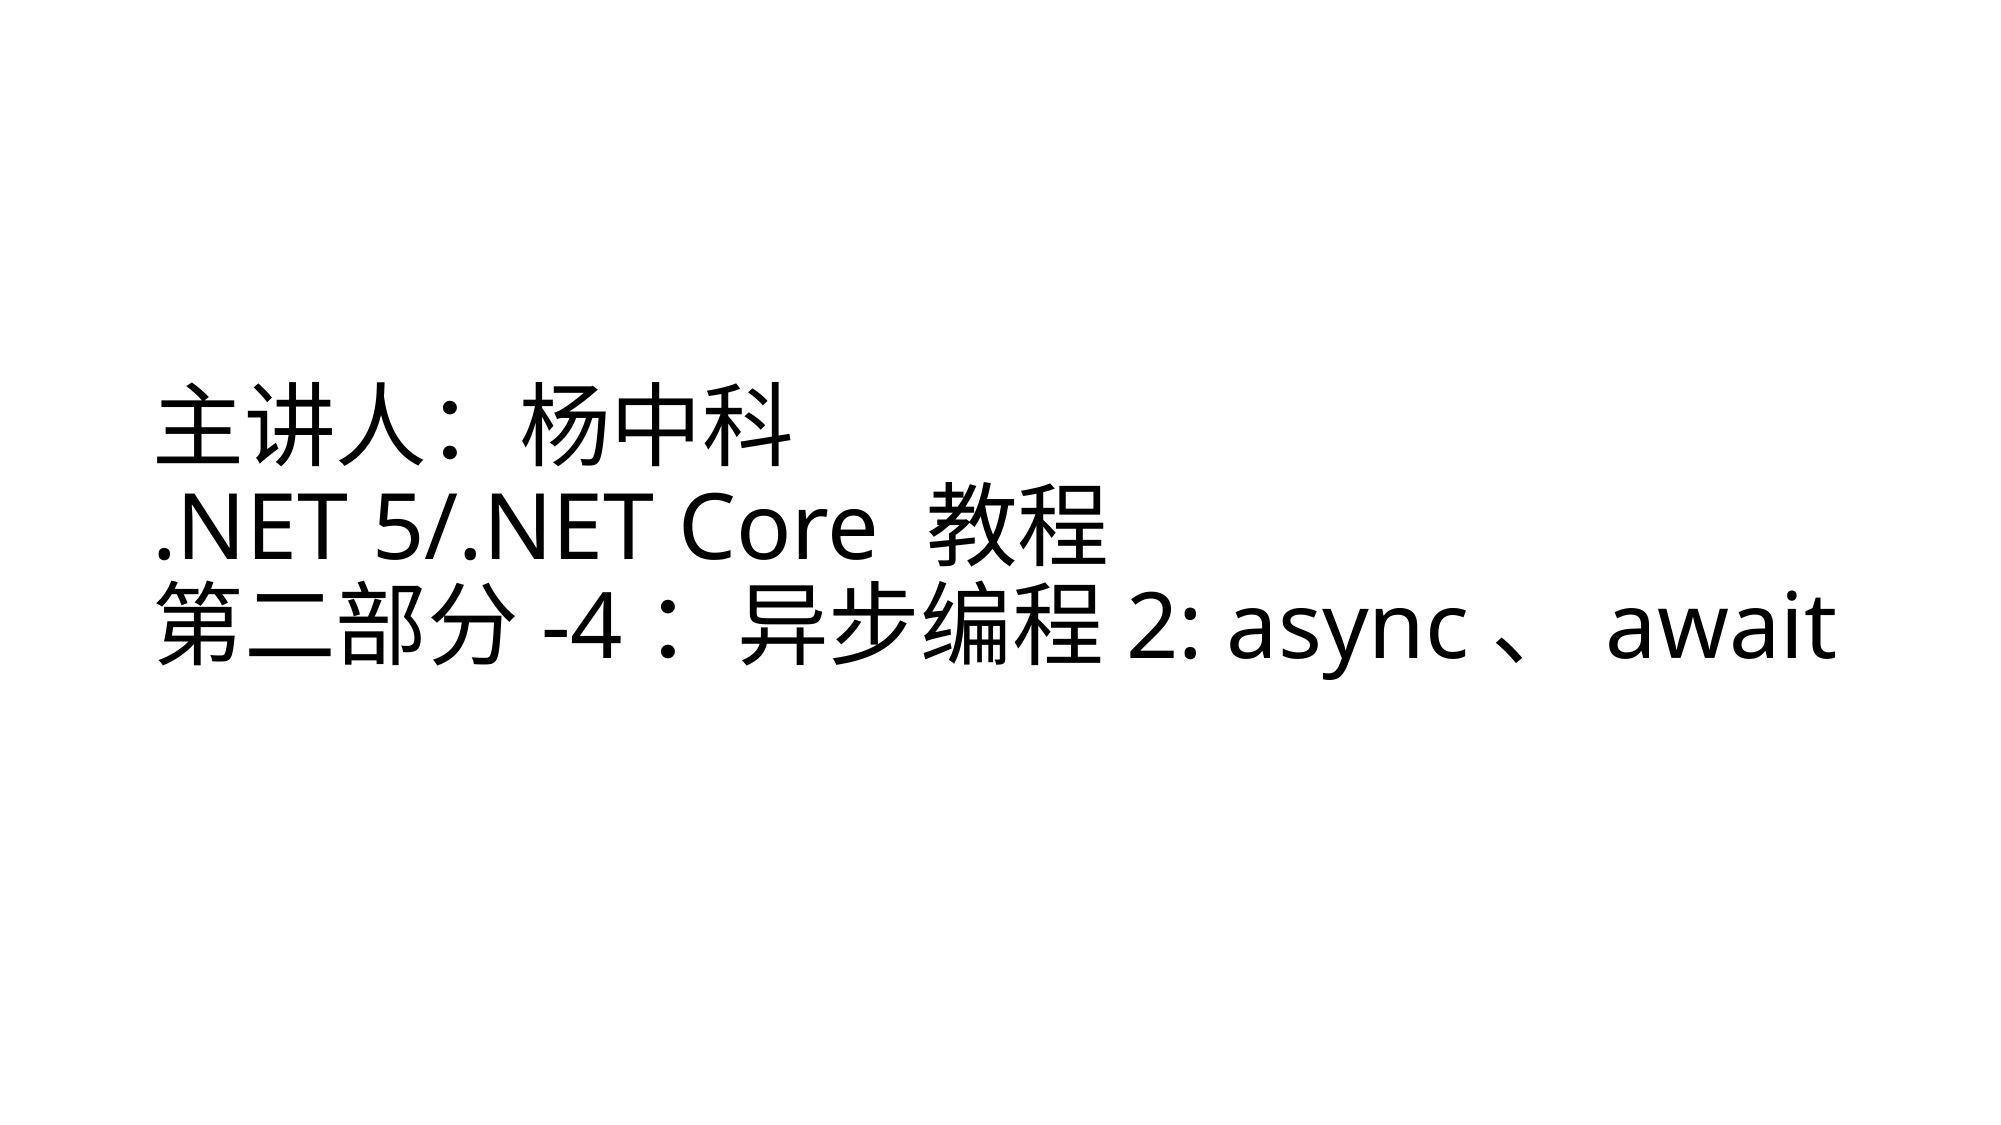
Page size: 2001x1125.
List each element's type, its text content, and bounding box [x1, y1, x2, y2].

title 主讲人：杨中科 .NET 5/.NET Core 教程 第二部分-4：异步编程2: async、await [137, 247, 1863, 812]
